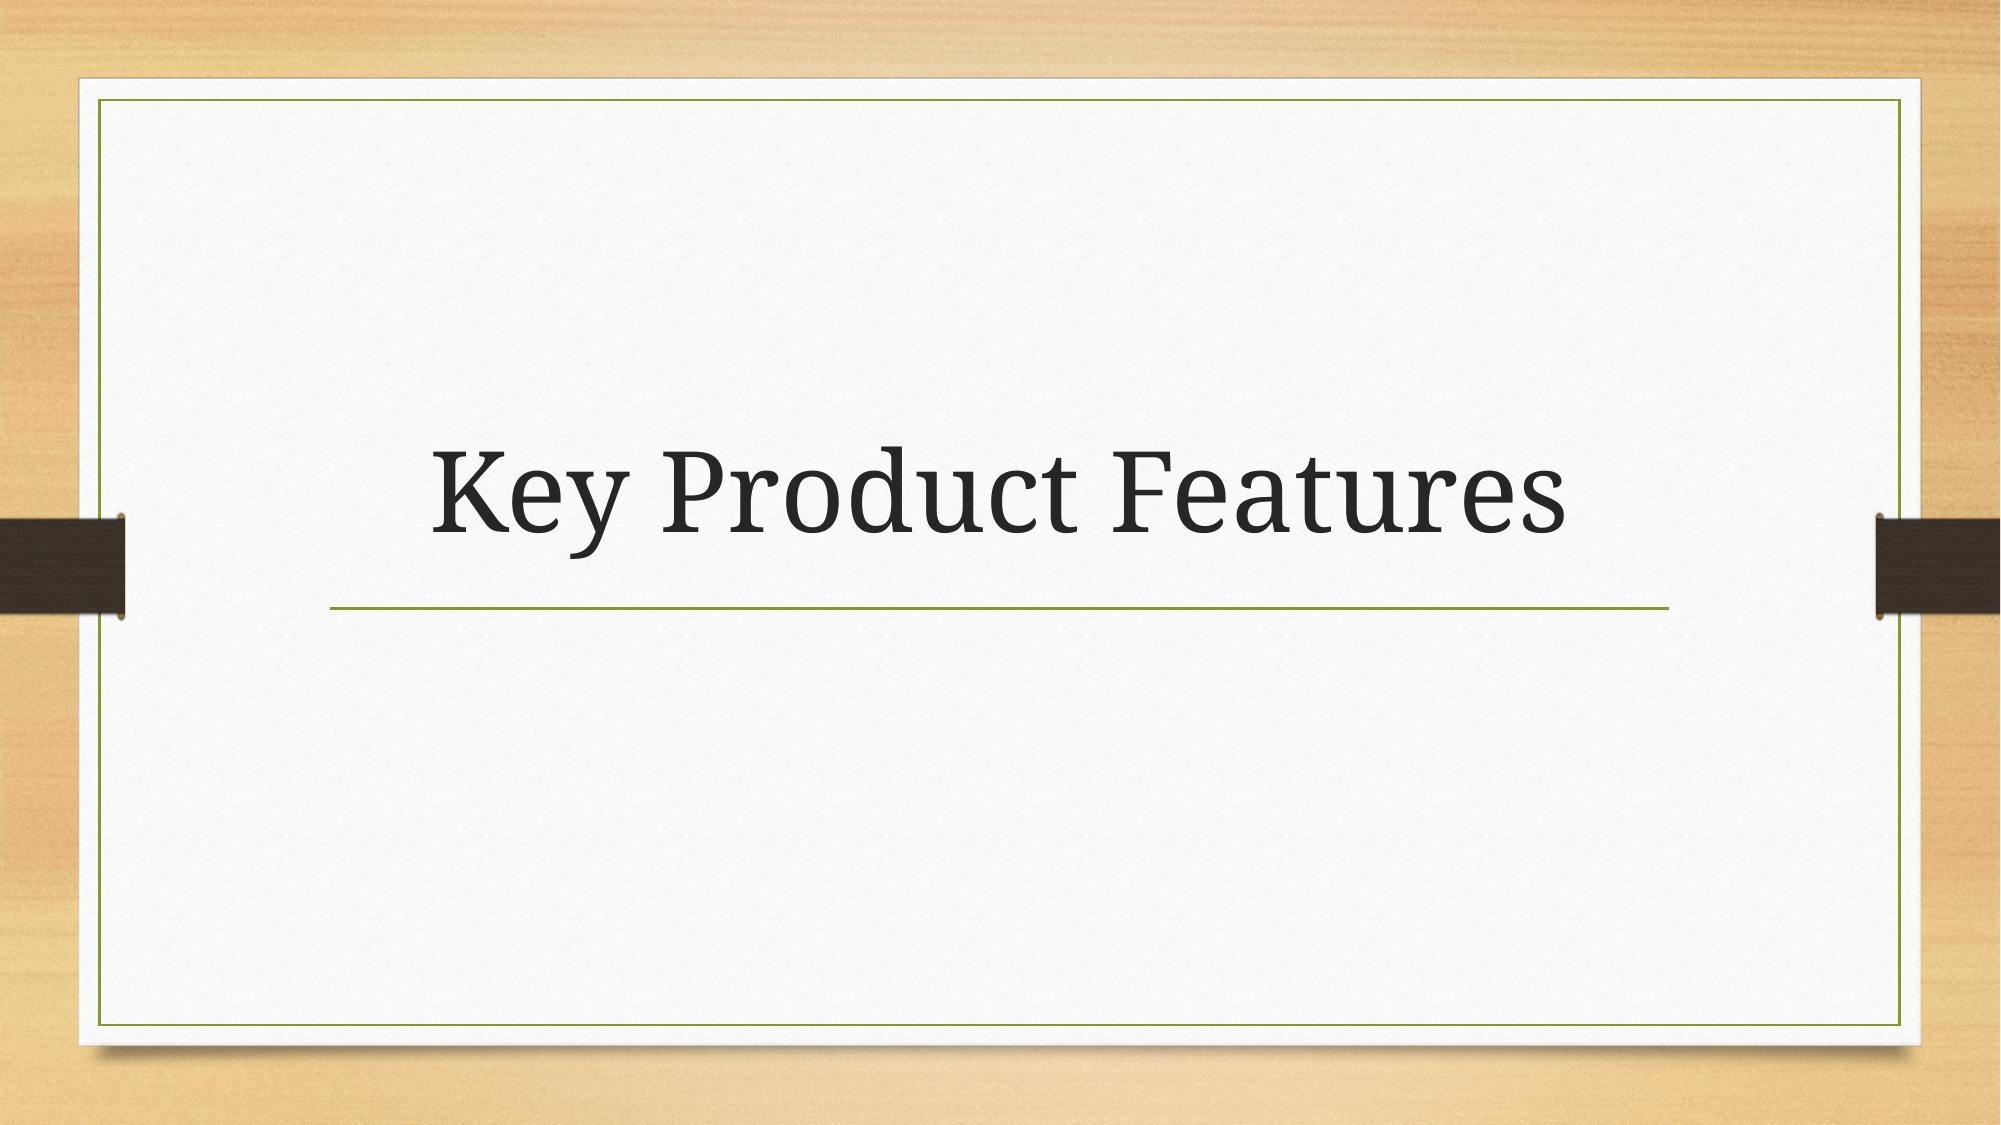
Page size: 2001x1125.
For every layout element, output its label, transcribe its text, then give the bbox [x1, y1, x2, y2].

title Key Product Features [330, 263, 1670, 563]
picture [0, 0, 2001, 1125]
